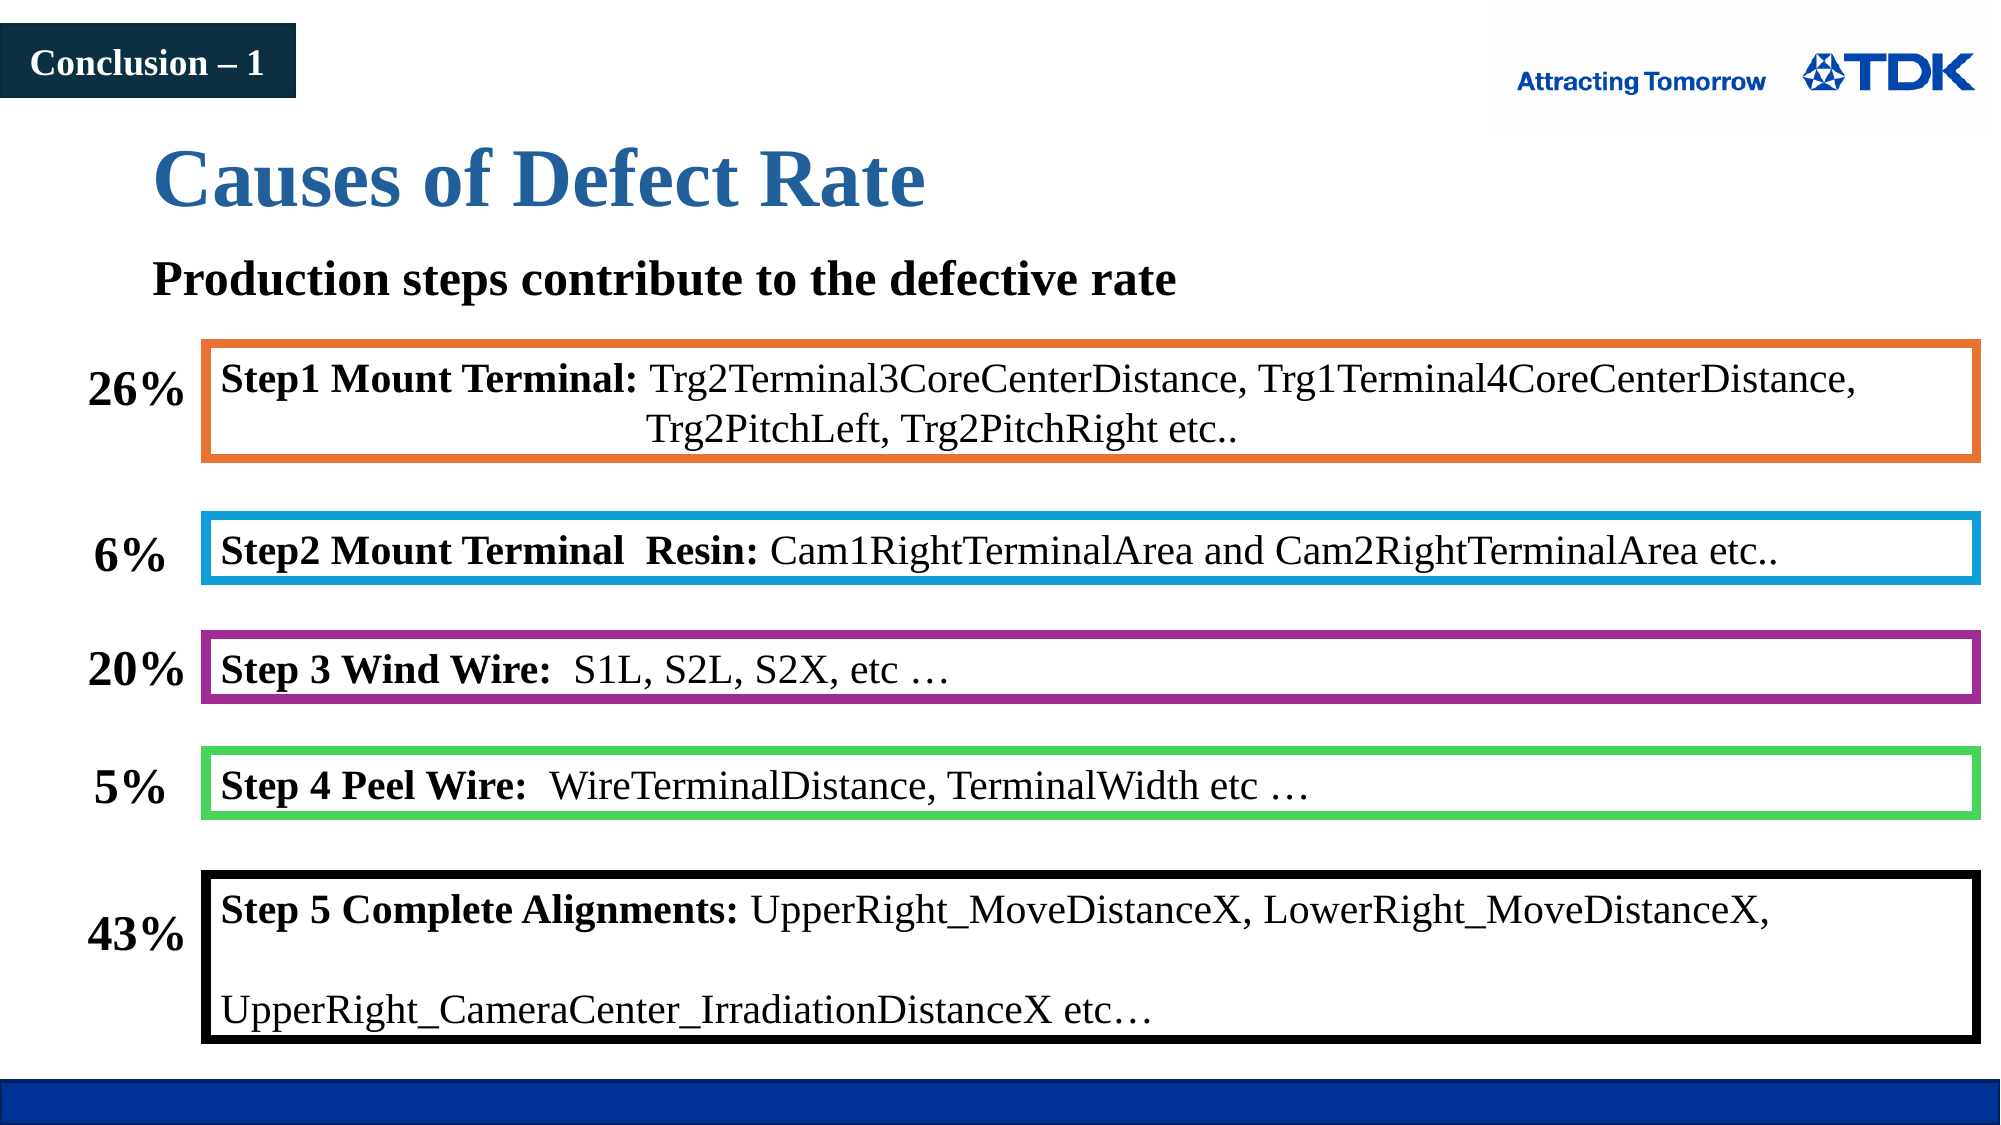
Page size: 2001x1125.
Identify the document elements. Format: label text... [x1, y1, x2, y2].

text_box 5% [69, 745, 206, 821]
text_box Step2 Mount Terminal Resin: Cam1RightTerminalArea and Cam2RightTerminalArea etc.. [206, 514, 1978, 582]
text_box Step 3 Wind Wire: S1L, S2L, S2X, etc … [206, 633, 1978, 701]
title Causes of Defect Rate [137, 127, 1237, 238]
text_box Step 4 Peel Wire: WireTerminalDistance, TerminalWidth etc … [206, 749, 1978, 817]
text_box 43% [69, 893, 206, 968]
text_box Production steps contribute to the defective rate [137, 238, 1611, 313]
text_box 26% [69, 347, 206, 423]
text_box [0, 1079, 2000, 1125]
text_box 20% [69, 628, 206, 704]
picture [1489, 0, 1989, 133]
text_box Step1 Mount Terminal: Trg2Terminal3CoreCenterDistance, Trg1Terminal4CoreCenterDistance, Trg2PitchLeft, Trg2PitchRight etc.. [204, 342, 1978, 460]
text_box Step 5 Complete Alignments: UpperRight_MoveDistanceX, LowerRight_MoveDistanceX, UpperRight_CameraCenter_IrradiationDistanceX etc… [204, 873, 1978, 1041]
text_box Conclusion – 1 [0, 23, 296, 98]
text_box 6% [69, 513, 206, 589]
